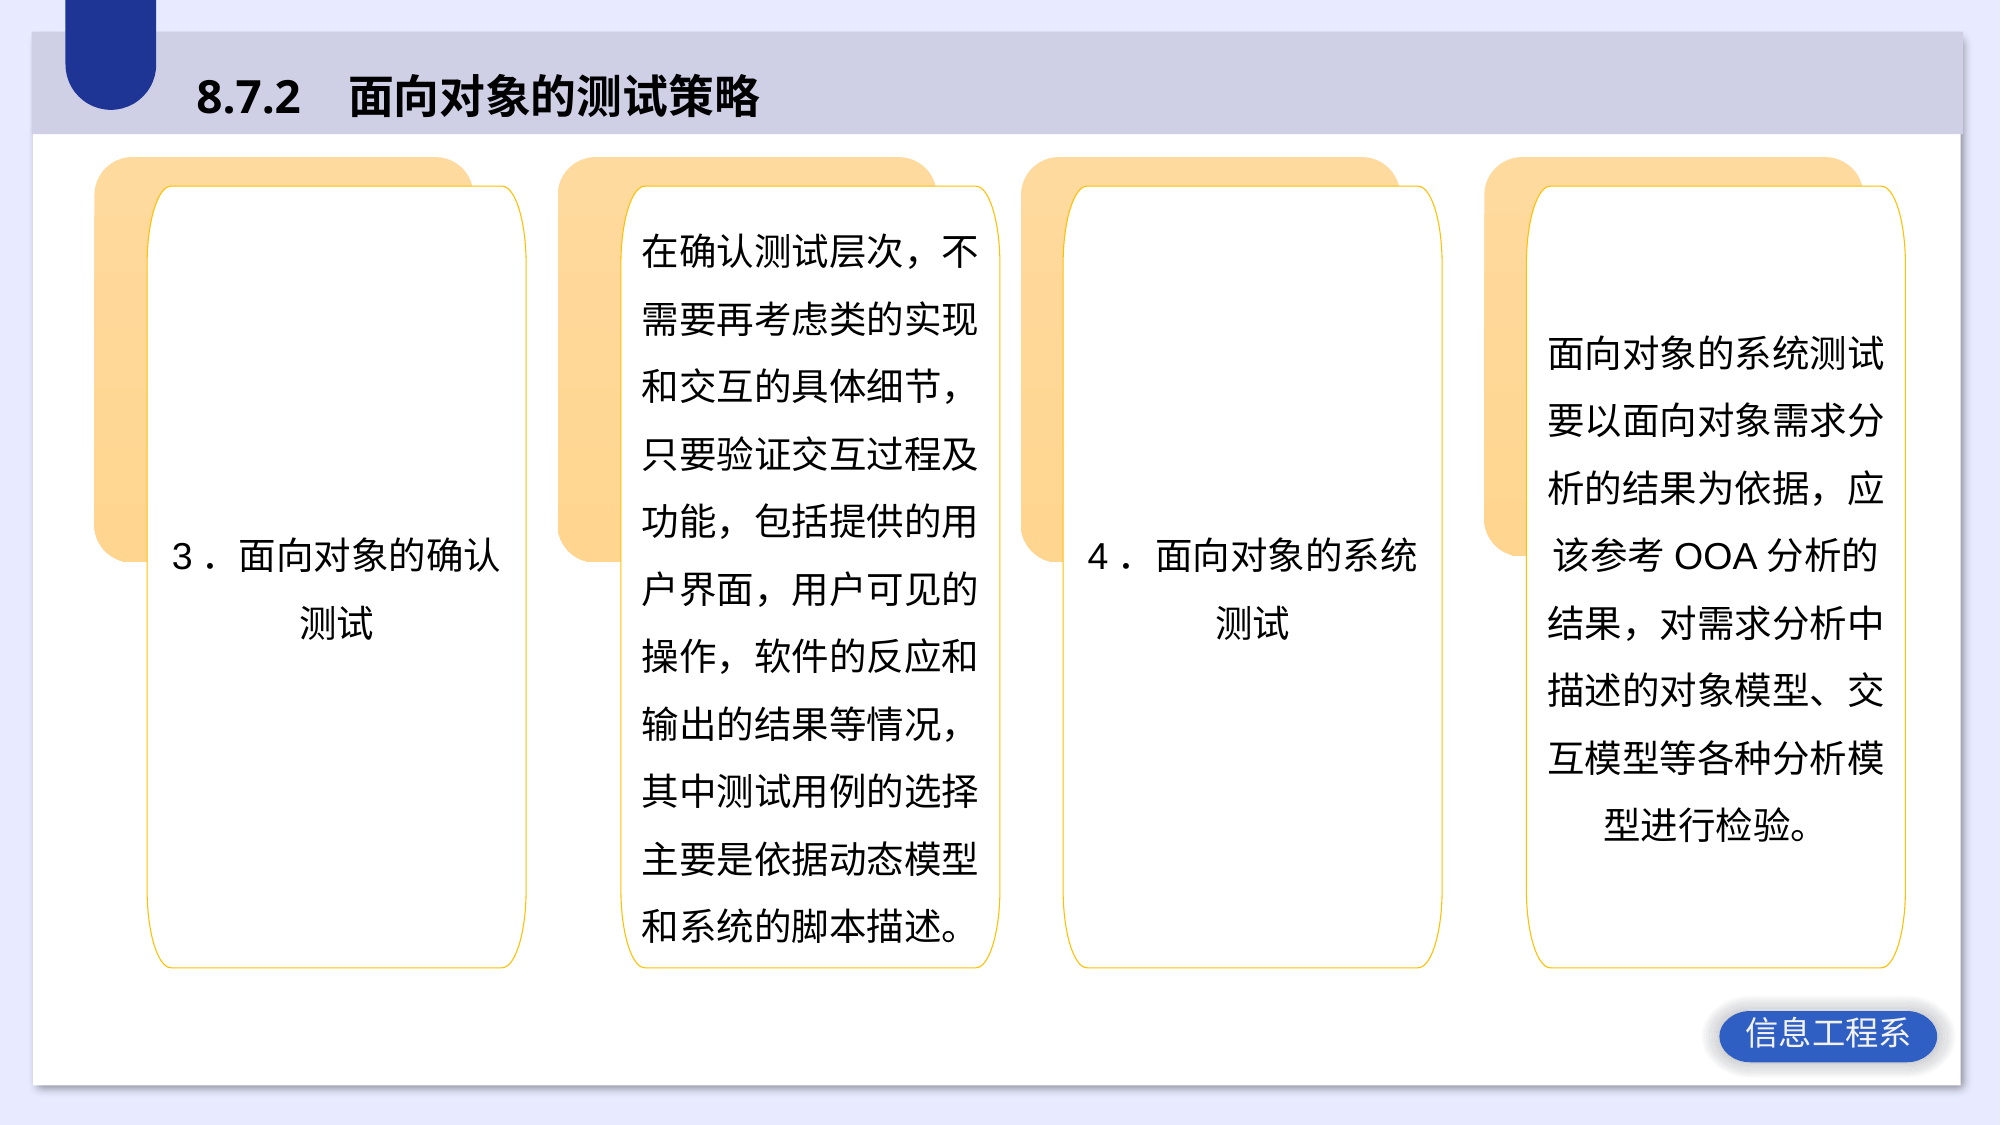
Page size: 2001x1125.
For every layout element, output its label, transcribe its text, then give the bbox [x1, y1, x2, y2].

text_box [94, 157, 1906, 968]
text_box 8.7.2 面向对象的测试策略 [181, 47, 775, 130]
